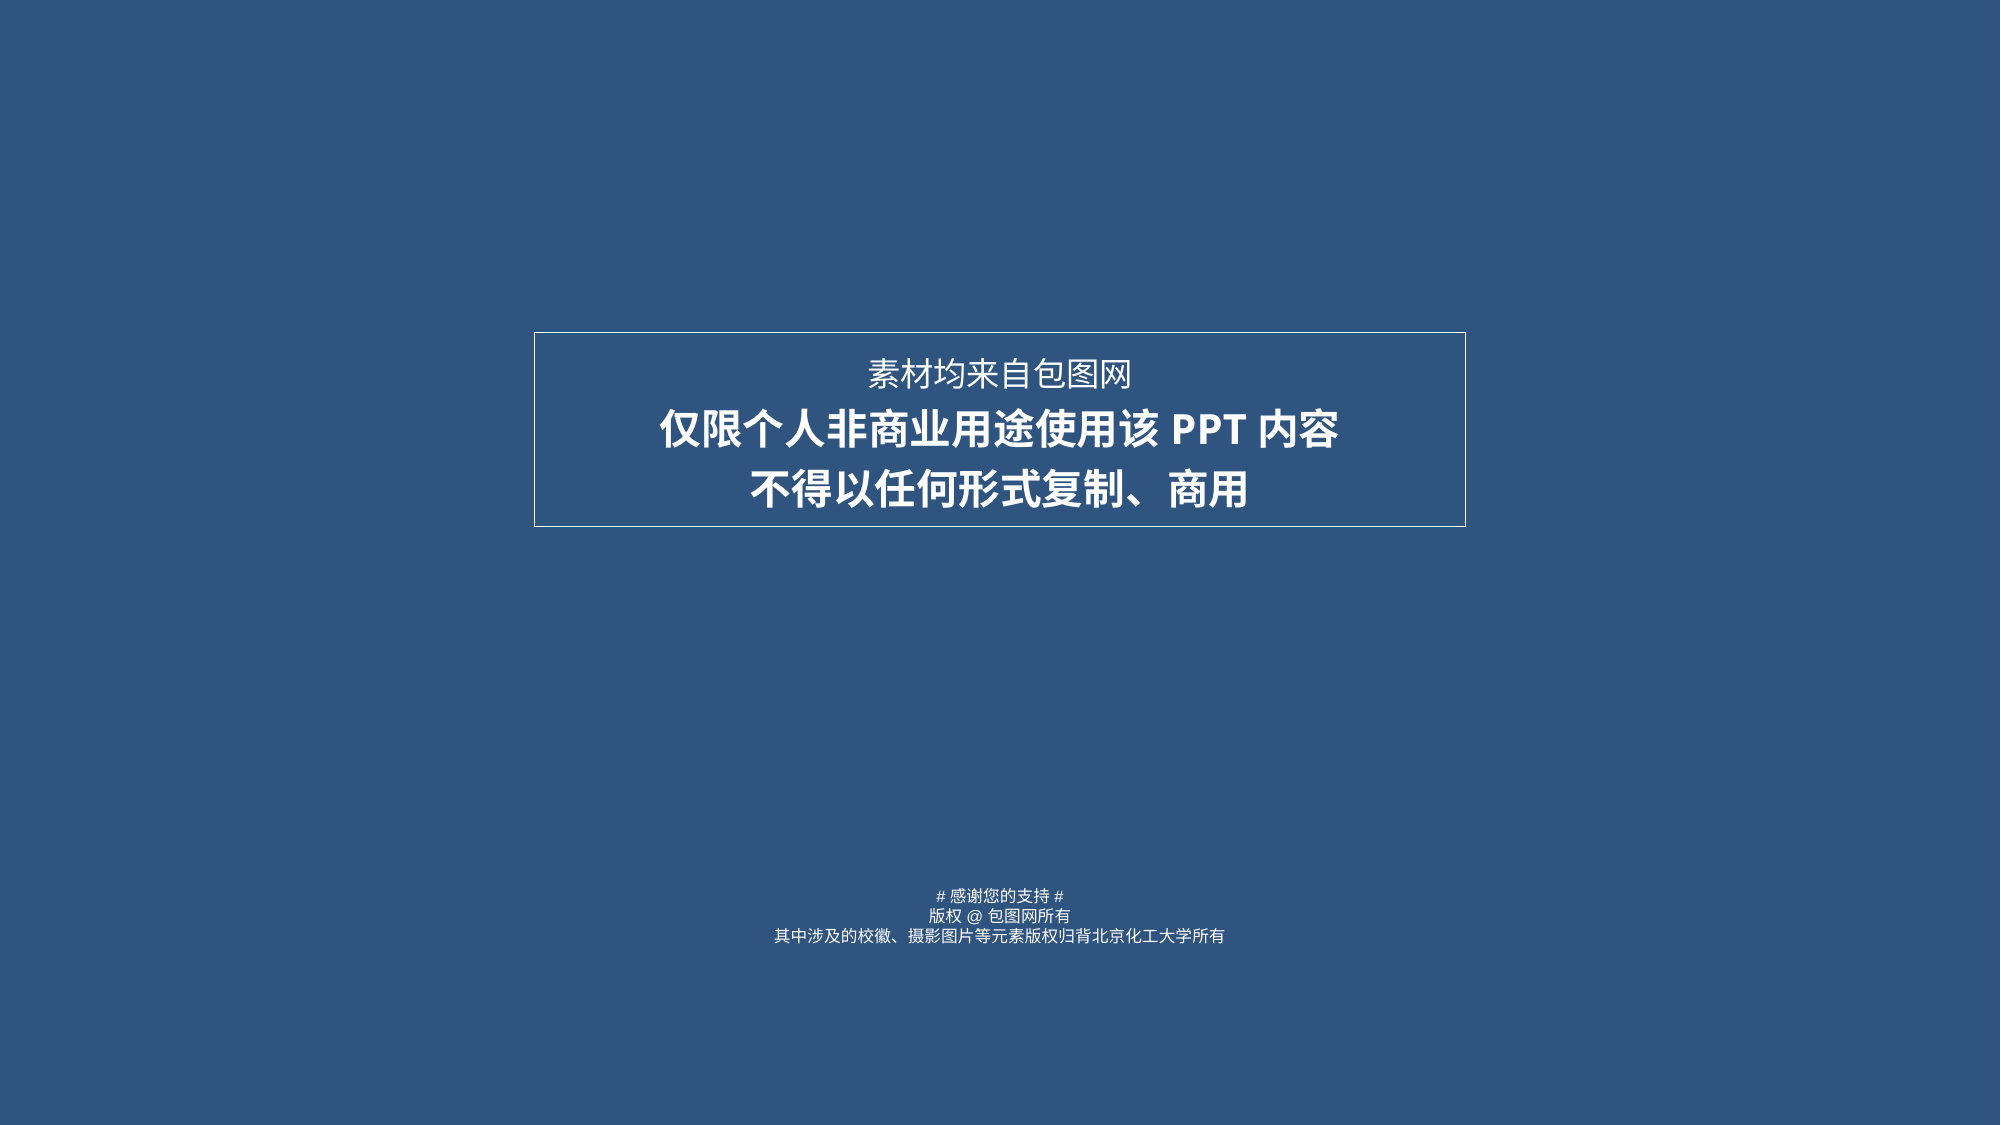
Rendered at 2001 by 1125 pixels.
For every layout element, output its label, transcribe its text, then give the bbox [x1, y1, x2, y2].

text_box 素材均来自包图网 仅限个人非商业用途使用该PPT内容 不得以任何形式复制、商用 [534, 332, 1466, 527]
text_box #感谢您的支持# 版权@包图网所有 其中涉及的校徽、摄影图片等元素版权归背北京化工大学所有 [437, 878, 1563, 982]
text_box [0, 0, 2000, 1125]
